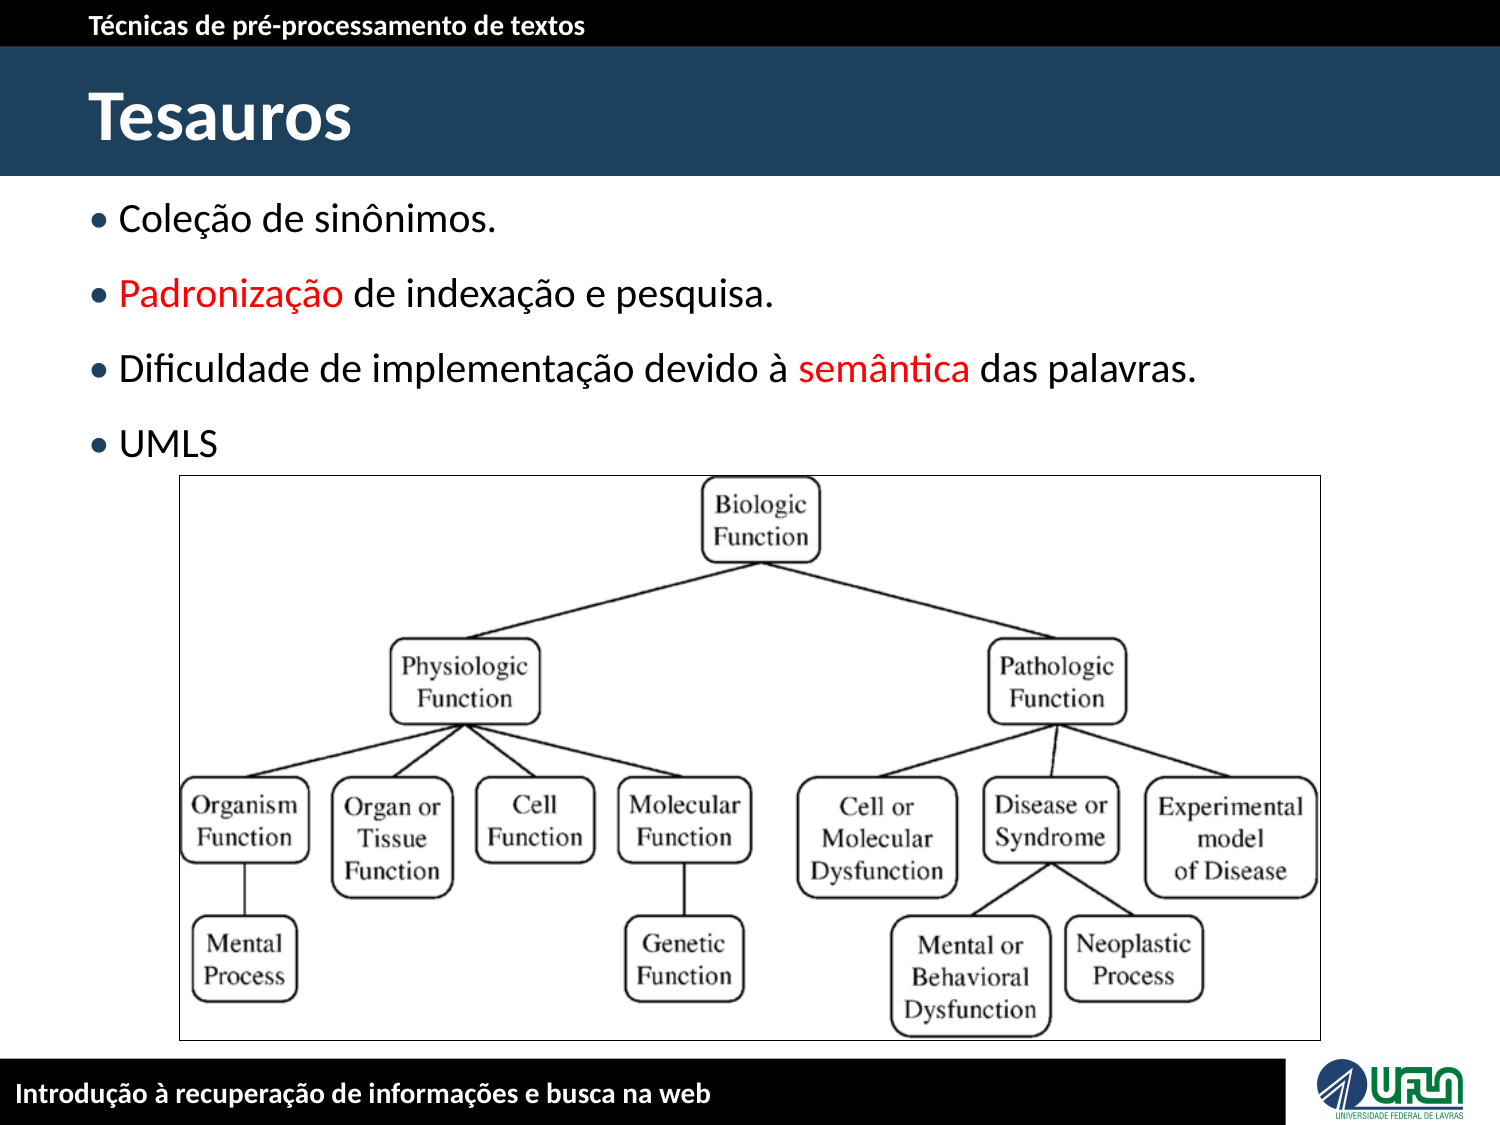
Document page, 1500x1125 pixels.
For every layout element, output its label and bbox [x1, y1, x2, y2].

picture [179, 475, 1321, 1041]
text_box [0, 0, 1500, 1125]
